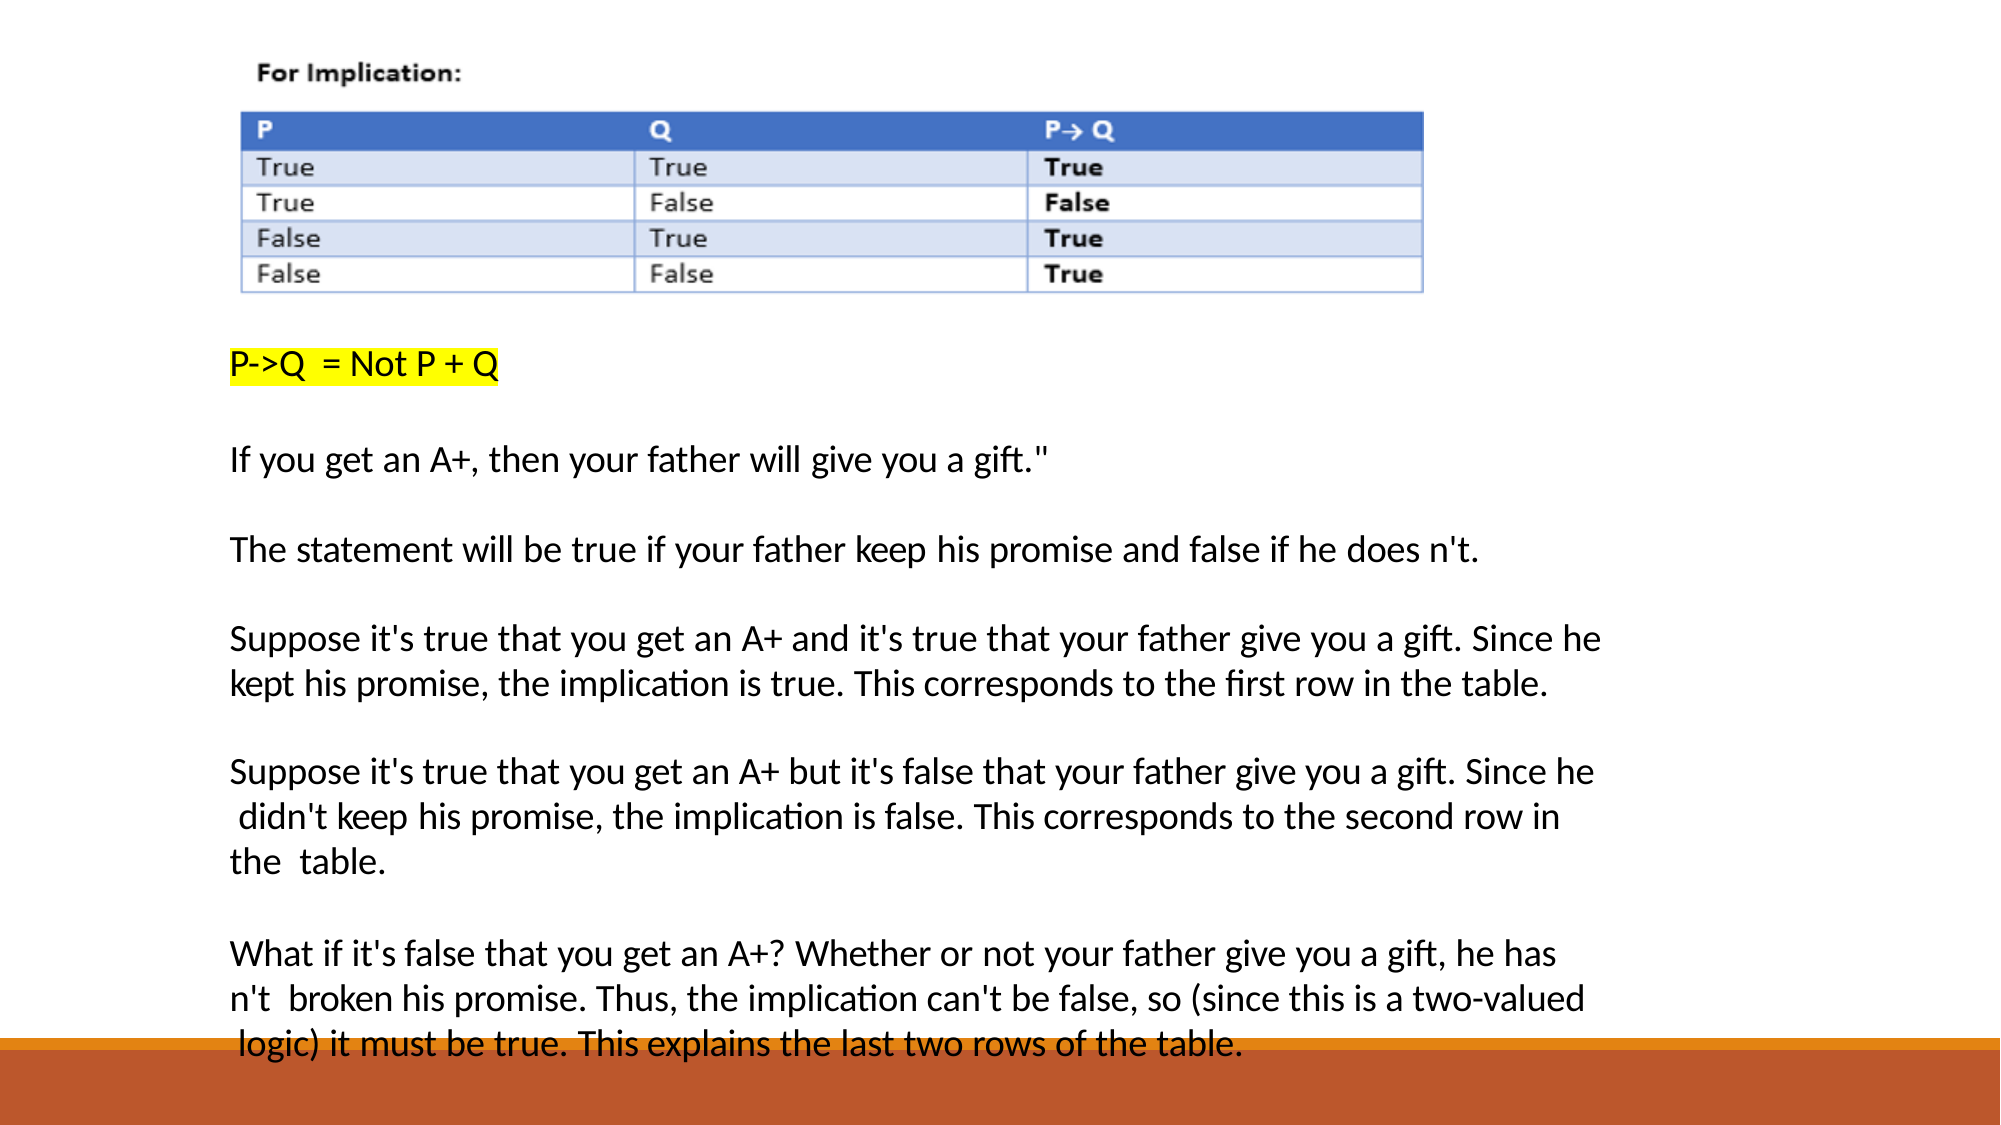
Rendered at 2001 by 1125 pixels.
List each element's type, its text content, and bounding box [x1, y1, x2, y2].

picture [240, 61, 1424, 295]
text_box P->Q = Not P + Q If you get an A+, then your father will give you a gift." The statement will be true if your father keep his promise and false if he does n't. Suppose it's true that you get an A+ and it's true that your father give you a gift. Since he kept his promise, the implication is true. This corresponds to the first row in the table. Suppose it's true that you get an A+ but it's false that your father give you a gift. Since he didn't keep his promise, the implication is false. This corresponds to the second row in the table. What if it's false that you get an A+? Whether or not your father give you a gift, he has n't broken his promise. Thus, the implication can't be false, so (since this is a two-valued logic) it must be true. This explains the last two rows of the table. [227, 336, 1604, 1064]
